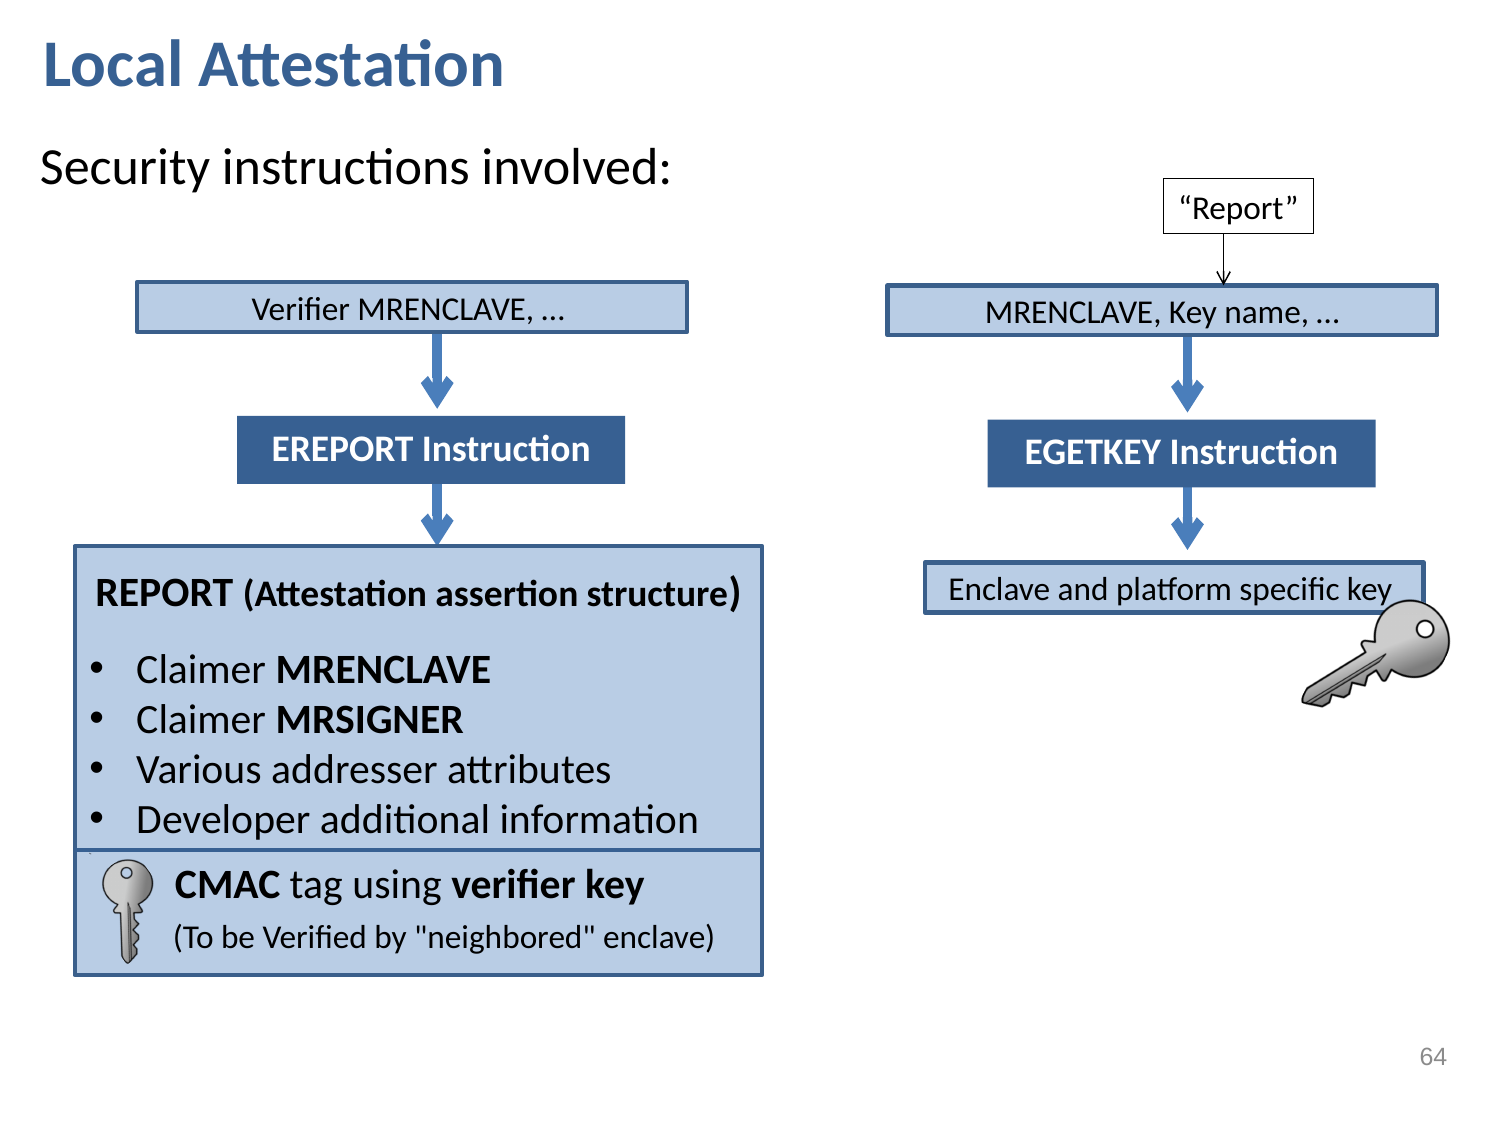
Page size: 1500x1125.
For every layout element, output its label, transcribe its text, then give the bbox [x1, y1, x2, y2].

picture [1300, 573, 1462, 749]
text_box “Report” [1163, 178, 1314, 234]
text_box Enclave and platform specific key [923, 560, 1426, 615]
text_box REPORT (Attestation assertion structure) Claimer MRENCLAVE Claimer MRSIGNER Various addresser attributes Developer additional information kg CMAC tag using verifier key (To be Verified by "neighbored" enclave) [73, 544, 764, 977]
text_box Local Attestation [28, 12, 521, 108]
text_box EGETKEY Instruction [985, 418, 1378, 490]
text_box Security instructions involved: [24, 124, 1500, 203]
text_box MRENCLAVE, Key name, … [885, 283, 1439, 337]
text_box EREPORT Instruction [235, 414, 627, 486]
slide_number 64 [1112, 1025, 1463, 1085]
text_box Verifier MRENCLAVE, … [135, 280, 689, 334]
picture [75, 851, 185, 964]
